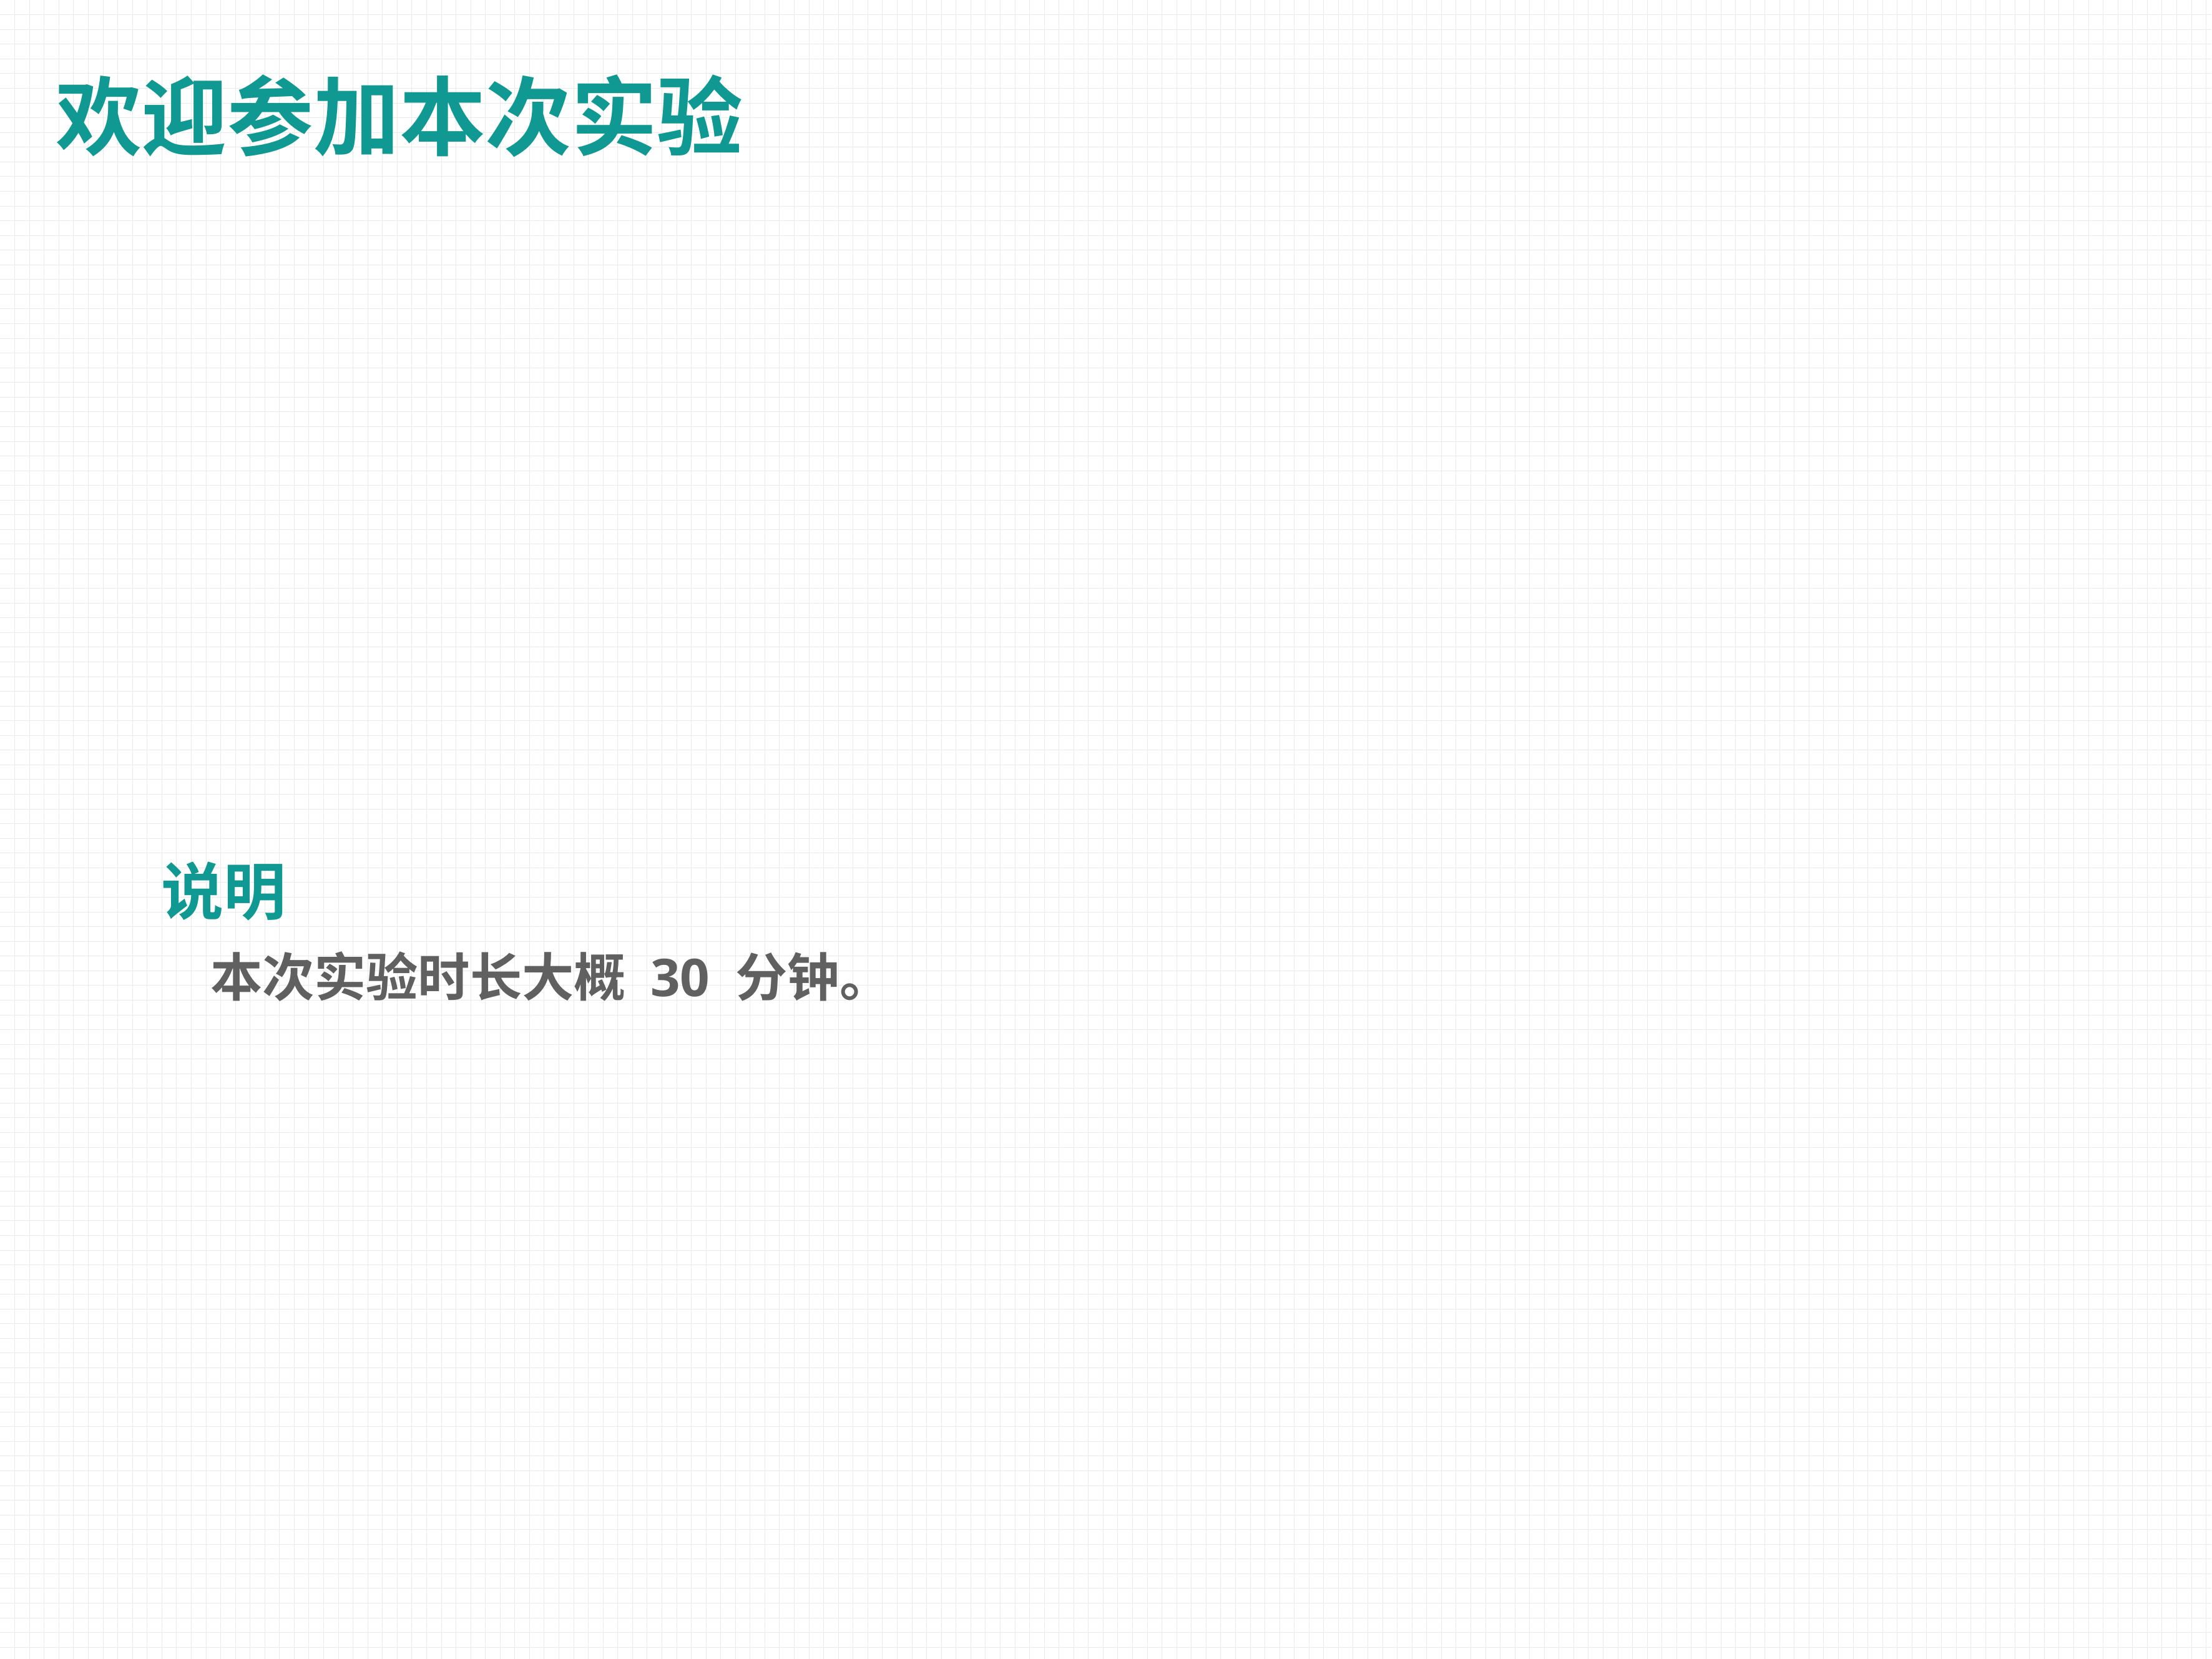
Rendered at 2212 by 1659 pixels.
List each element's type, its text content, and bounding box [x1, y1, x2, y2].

list 说明 本次实验时长大概 30 分钟。 [152, 242, 2060, 1538]
title 欢迎参加本次实验 [46, 0, 1484, 243]
